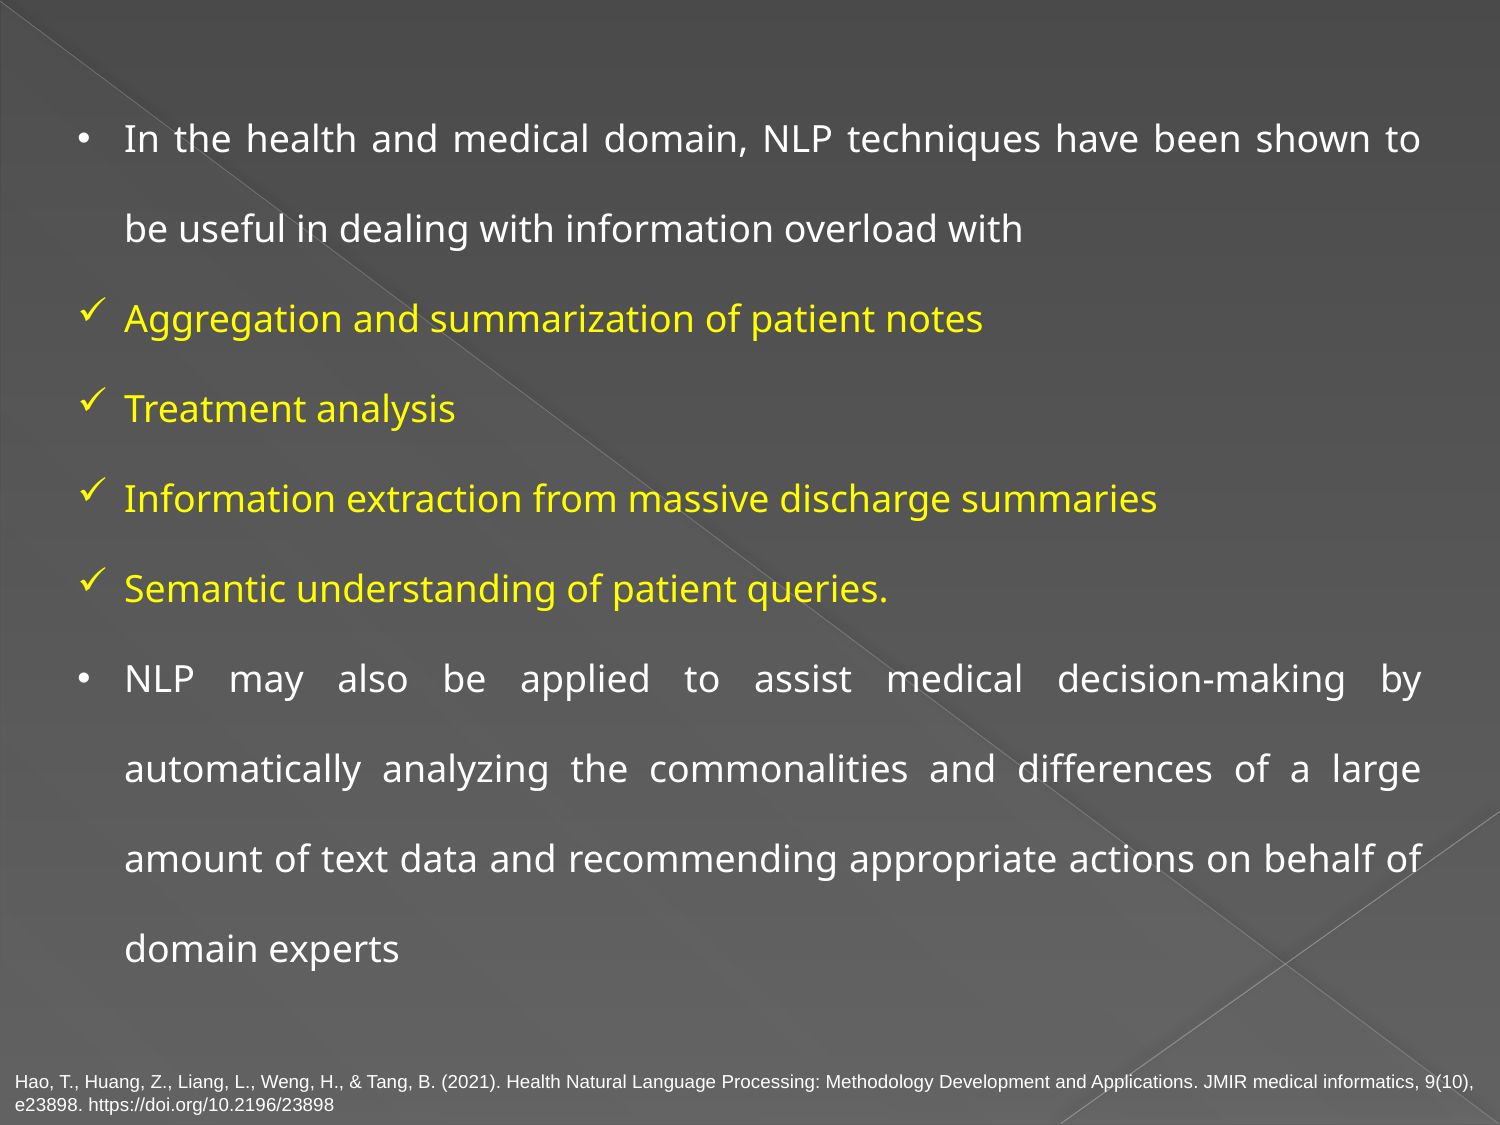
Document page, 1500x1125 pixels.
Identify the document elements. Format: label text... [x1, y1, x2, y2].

text_box Hao, T., Huang, Z., Liang, L., Weng, H., & Tang, B. (2021). Health Natural Language Processing: Methodology Development and Applications. JMIR medical informatics, 9(10), e23898. https://doi.org/10.2196/23898 [0, 1062, 1500, 1123]
text_box In the health and medical domain, NLP techniques have been shown to be useful in dealing with information overload with Aggregation and summarization of patient notes Treatment analysis Information extraction from massive discharge summaries Semantic understanding of patient queries. NLP may also be applied to assist medical decision-making by automatically analyzing the commonalities and differences of a large amount of text data and recommending appropriate actions on behalf of domain experts [62, 62, 1438, 1062]
